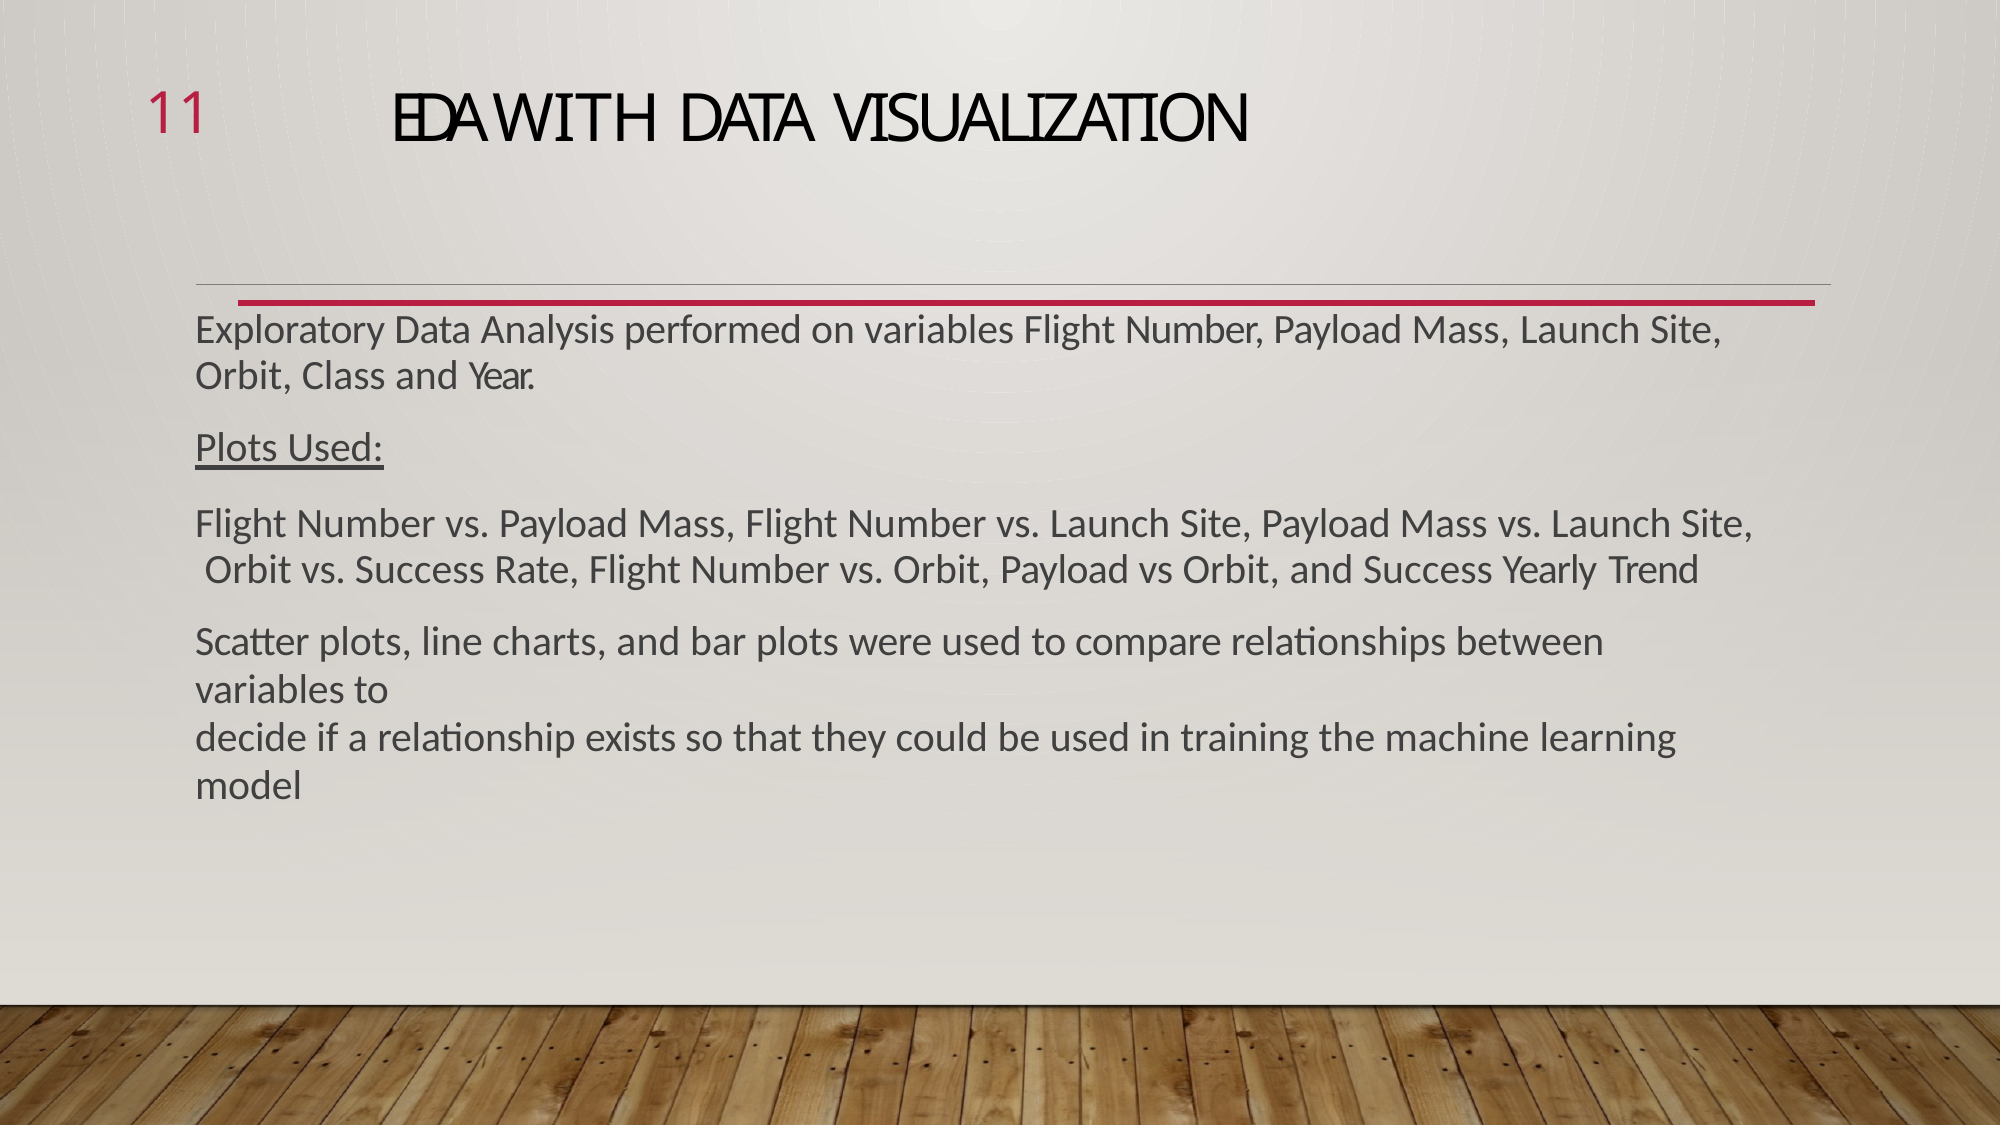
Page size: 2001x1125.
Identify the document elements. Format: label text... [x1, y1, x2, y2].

slide_number 11 [78, 131, 212, 784]
text_box Exploratory Data Analysis performed on variables Flight Number, Payload Mass, Launch Site, Orbit, Class and Year. Plots Used: Flight Number vs. Payload Mass, Flight Number vs. Launch Site, Payload Mass vs. Launch Site, Orbit vs. Success Rate, Flight Number vs. Orbit, Payload vs Orbit, and Success Yearly Trend Scatter plots, line charts, and bar plots were used to compare relationships between variables to decide if a relationship exists so that they could be used in training the machine learning model [192, 299, 1828, 808]
picture [0, 1005, 2000, 1125]
title EDA with Data Visualization [387, 73, 1460, 264]
